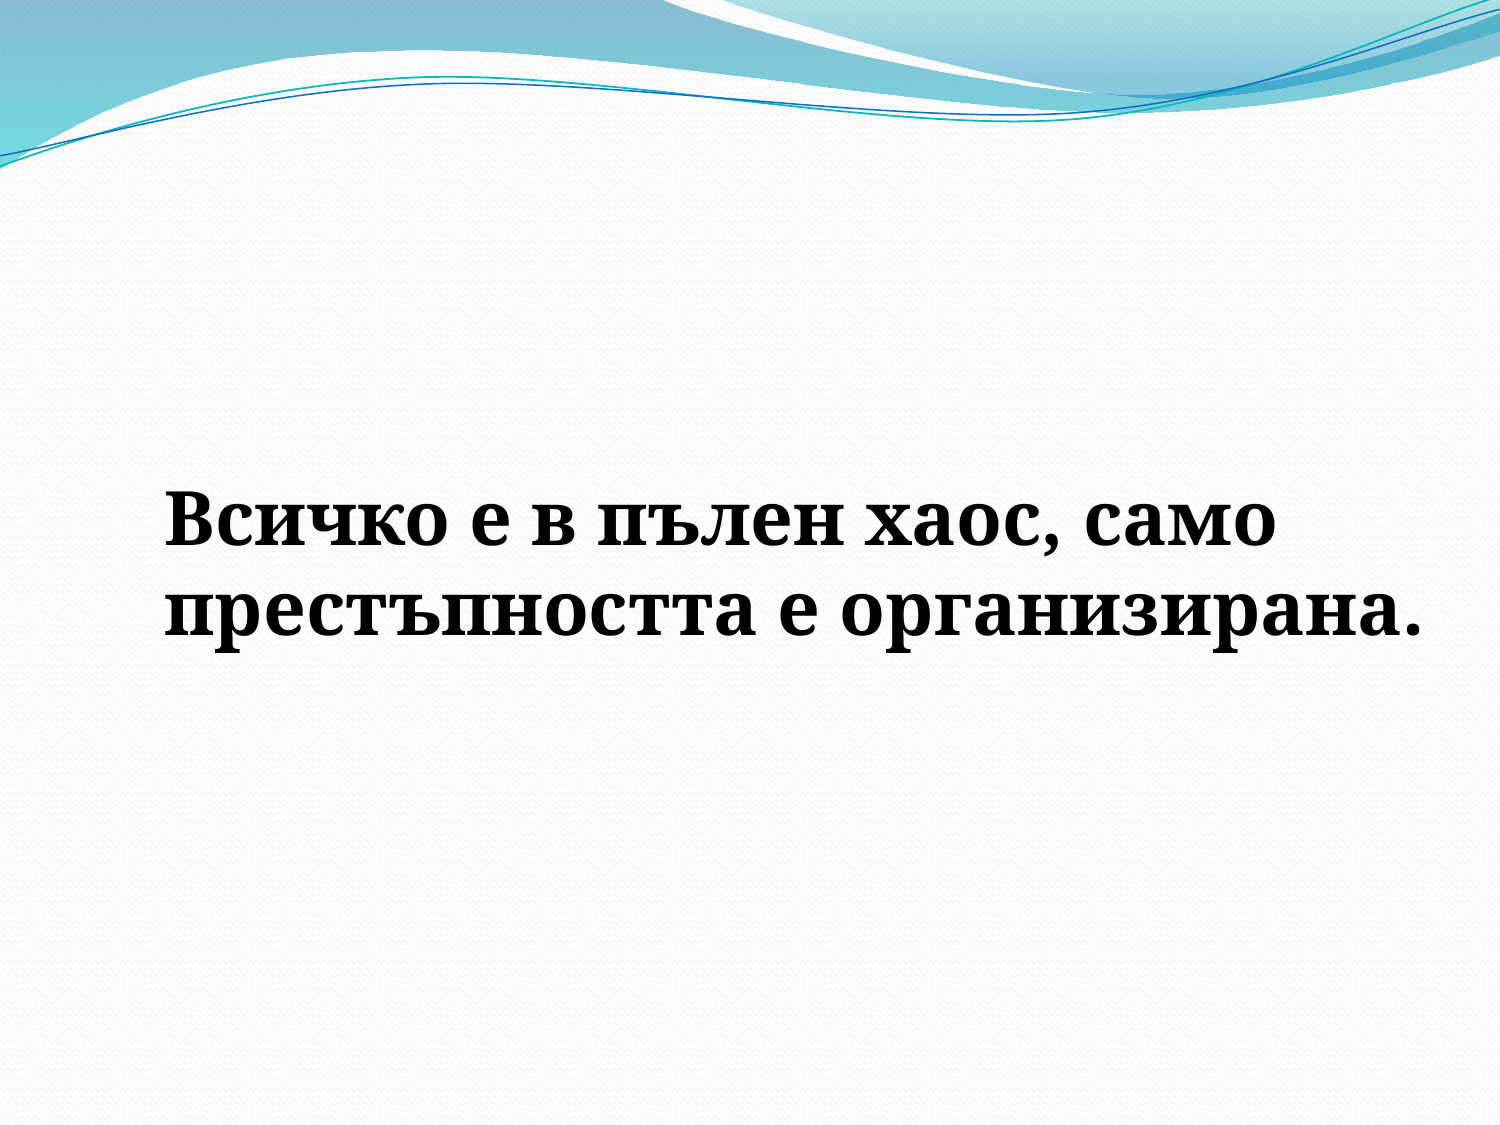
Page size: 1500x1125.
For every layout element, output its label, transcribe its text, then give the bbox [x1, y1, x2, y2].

list Всичко е в пълен хаос, само престъпността е организирана. [150, 462, 1500, 1125]
